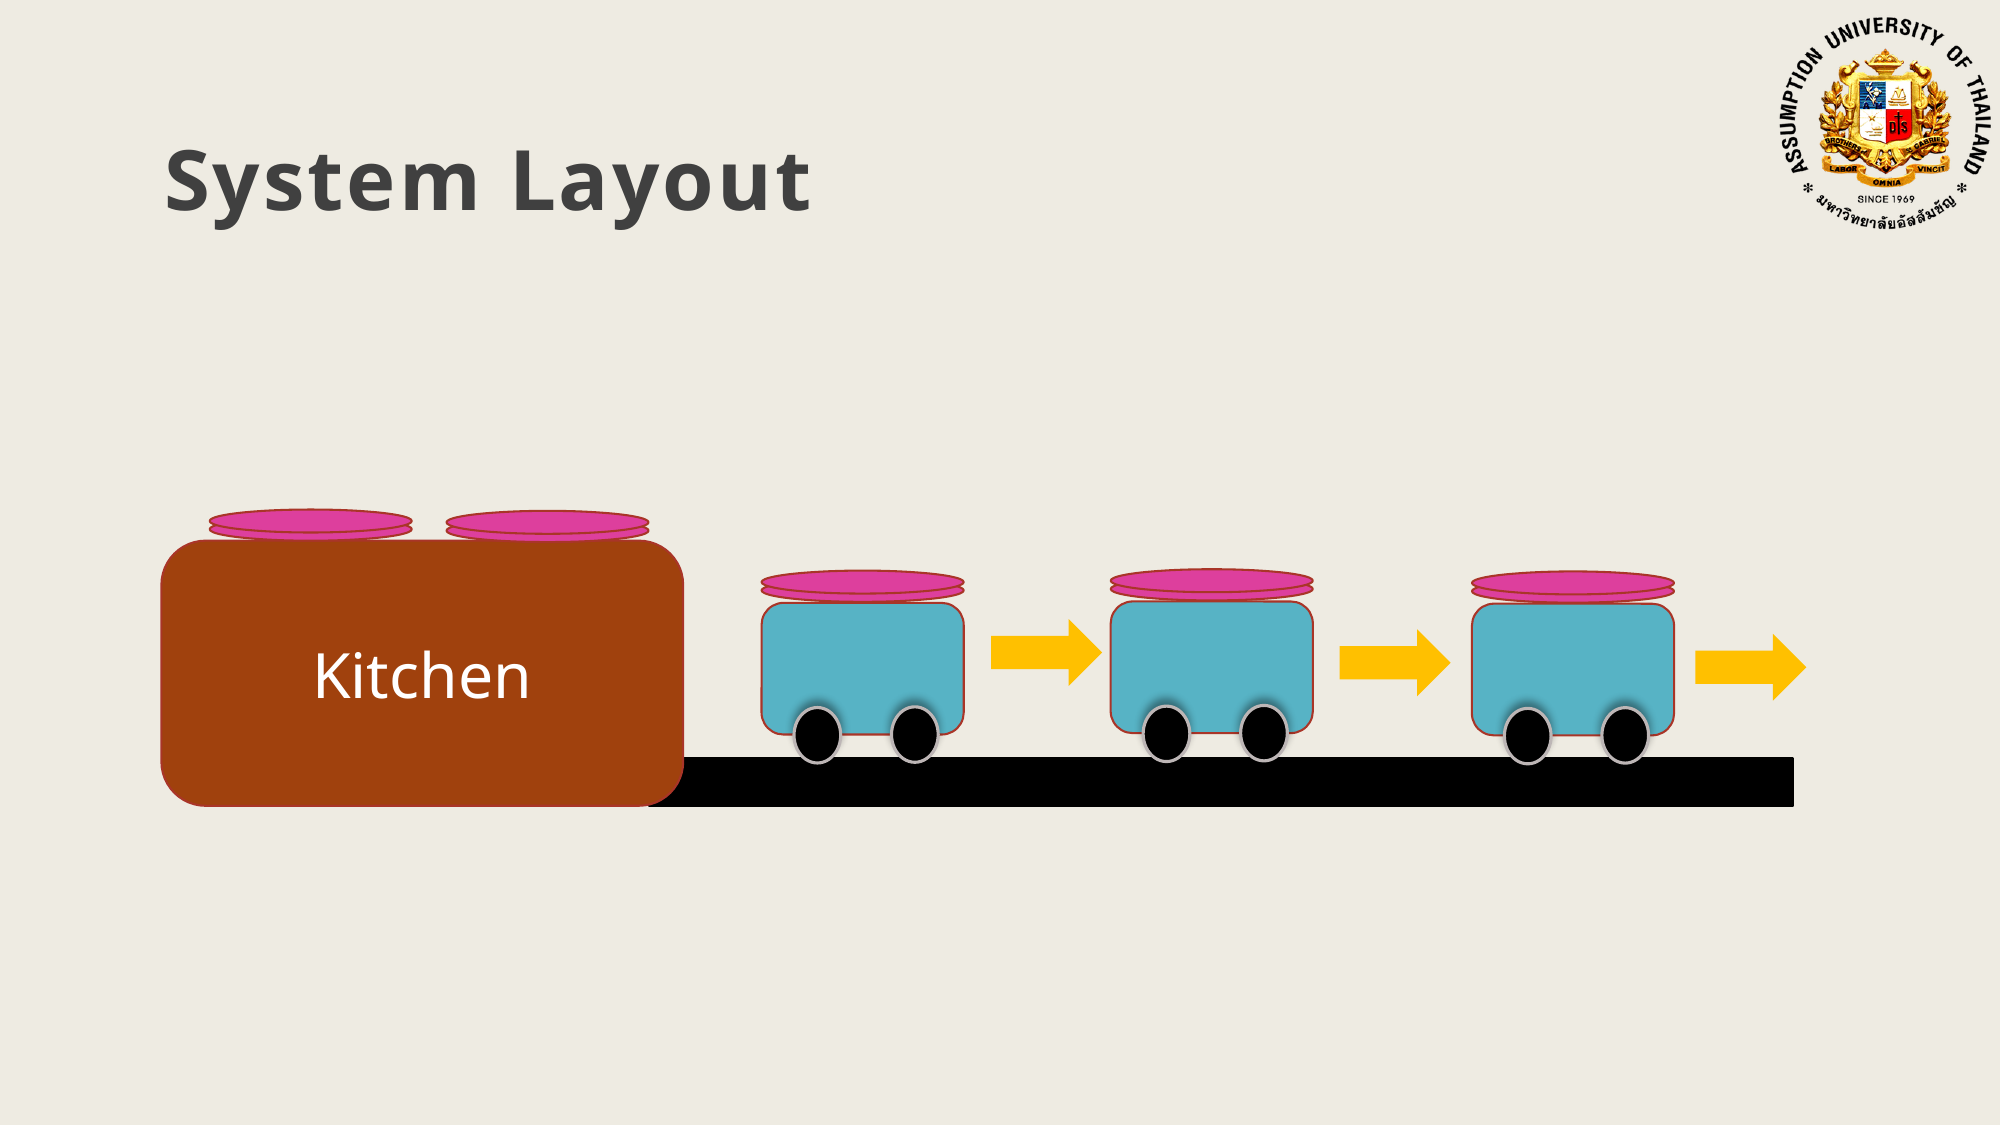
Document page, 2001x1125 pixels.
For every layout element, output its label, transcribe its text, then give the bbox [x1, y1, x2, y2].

text_box [648, 757, 1794, 807]
text_box [1338, 628, 1452, 698]
text_box [208, 508, 413, 534]
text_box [1110, 568, 1314, 762]
text_box Kitchen [160, 539, 685, 807]
text_box [208, 525, 413, 542]
text_box [445, 526, 650, 544]
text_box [1471, 571, 1675, 765]
text_box System Layout [0, 33, 978, 242]
text_box [445, 509, 650, 535]
picture [1763, 0, 2000, 240]
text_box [761, 570, 964, 764]
text_box [990, 618, 1103, 687]
text_box [1694, 632, 1808, 702]
